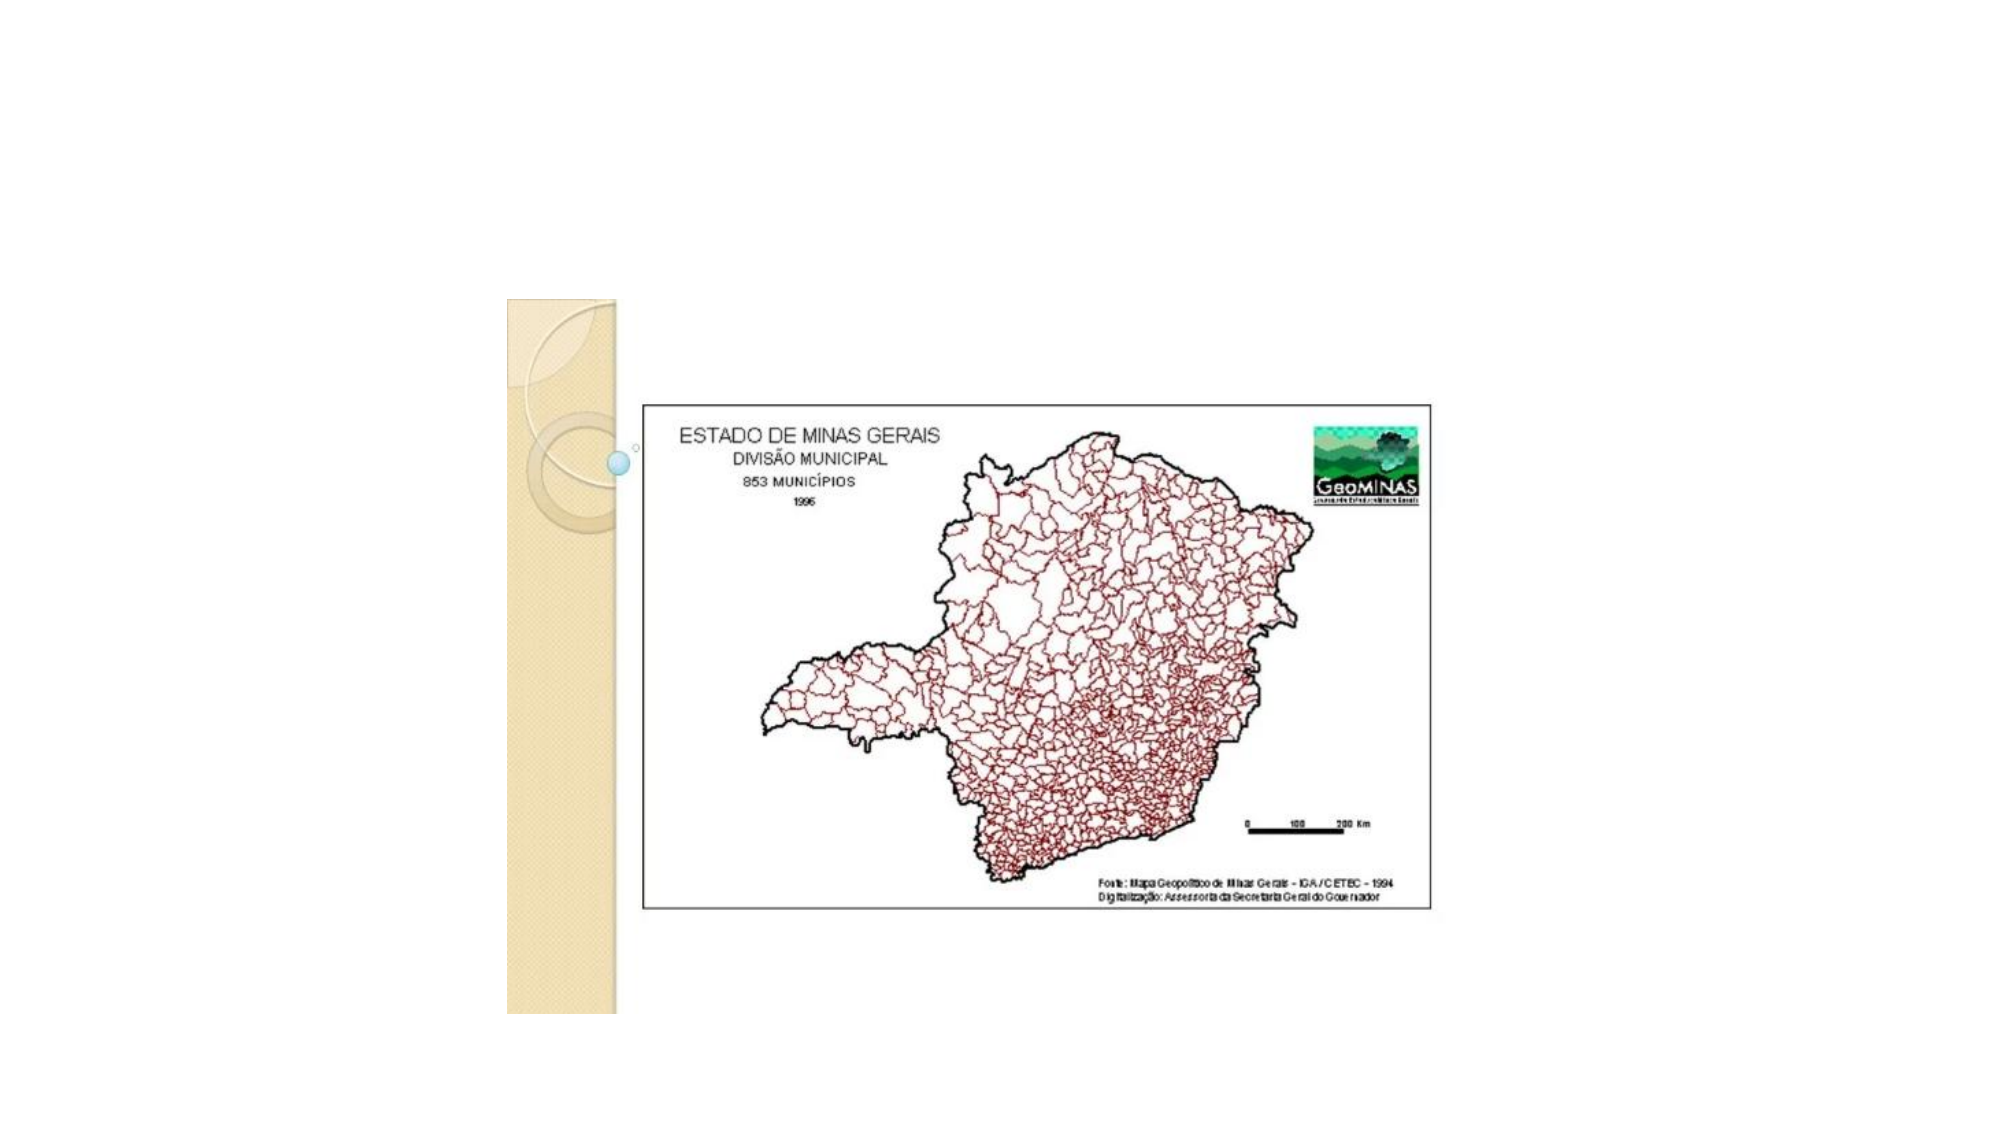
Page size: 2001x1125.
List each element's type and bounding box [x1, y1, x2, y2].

list [507, 299, 1493, 1014]
